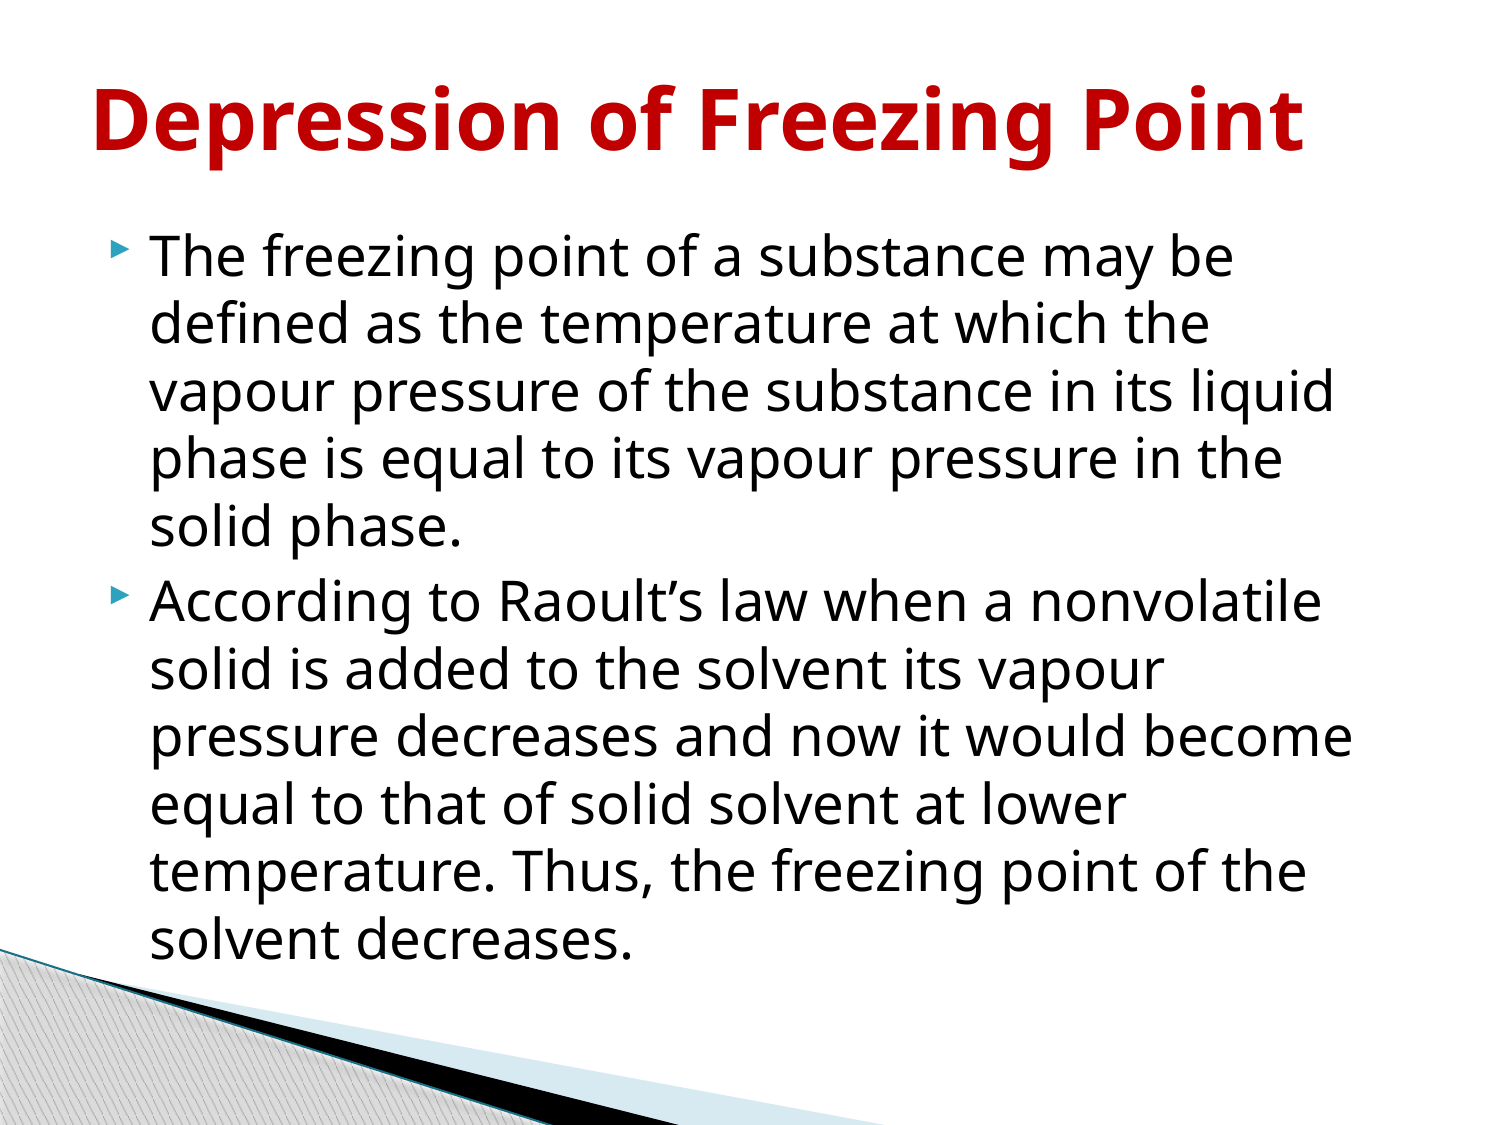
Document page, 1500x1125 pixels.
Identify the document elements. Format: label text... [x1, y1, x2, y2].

title Depression of Freezing Point [75, 45, 1425, 188]
list The freezing point of a substance may be defined as the temperature at which the vapour pressure of the substance in its liquid phase is equal to its vapour pressure in the solid phase. According to Raoult’s law when a nonvolatile solid is added to the solvent its vapour pressure decreases and now it would become equal to that of solid solvent at lower temperature. Thus, the freezing point of the solvent decreases. [75, 212, 1425, 1005]
